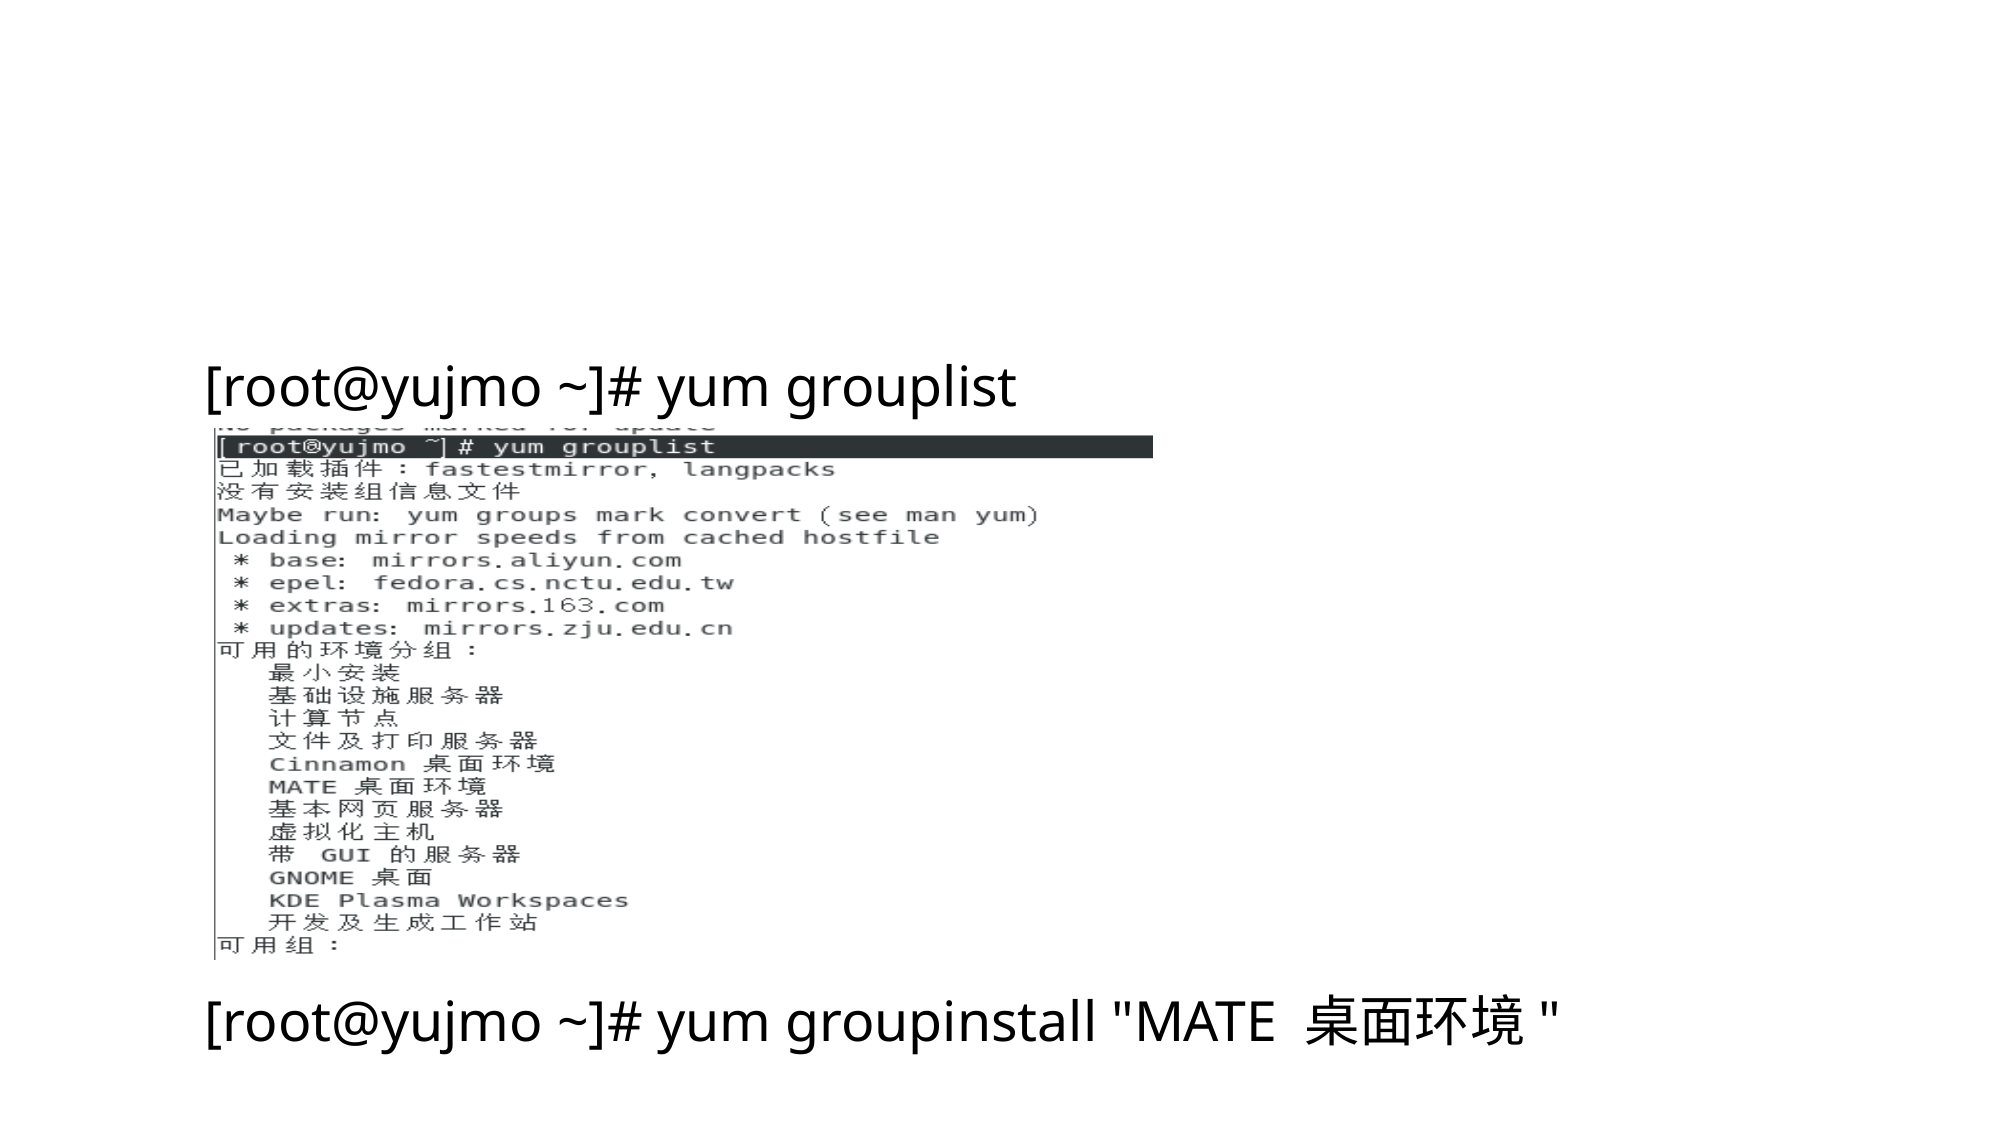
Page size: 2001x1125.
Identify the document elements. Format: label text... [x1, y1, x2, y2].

picture [214, 428, 1153, 960]
list [root@yujmo ~]# yum grouplist [root@yujmo ~]# yum groupinstall "MATE 桌面环境" [189, 351, 1915, 1066]
